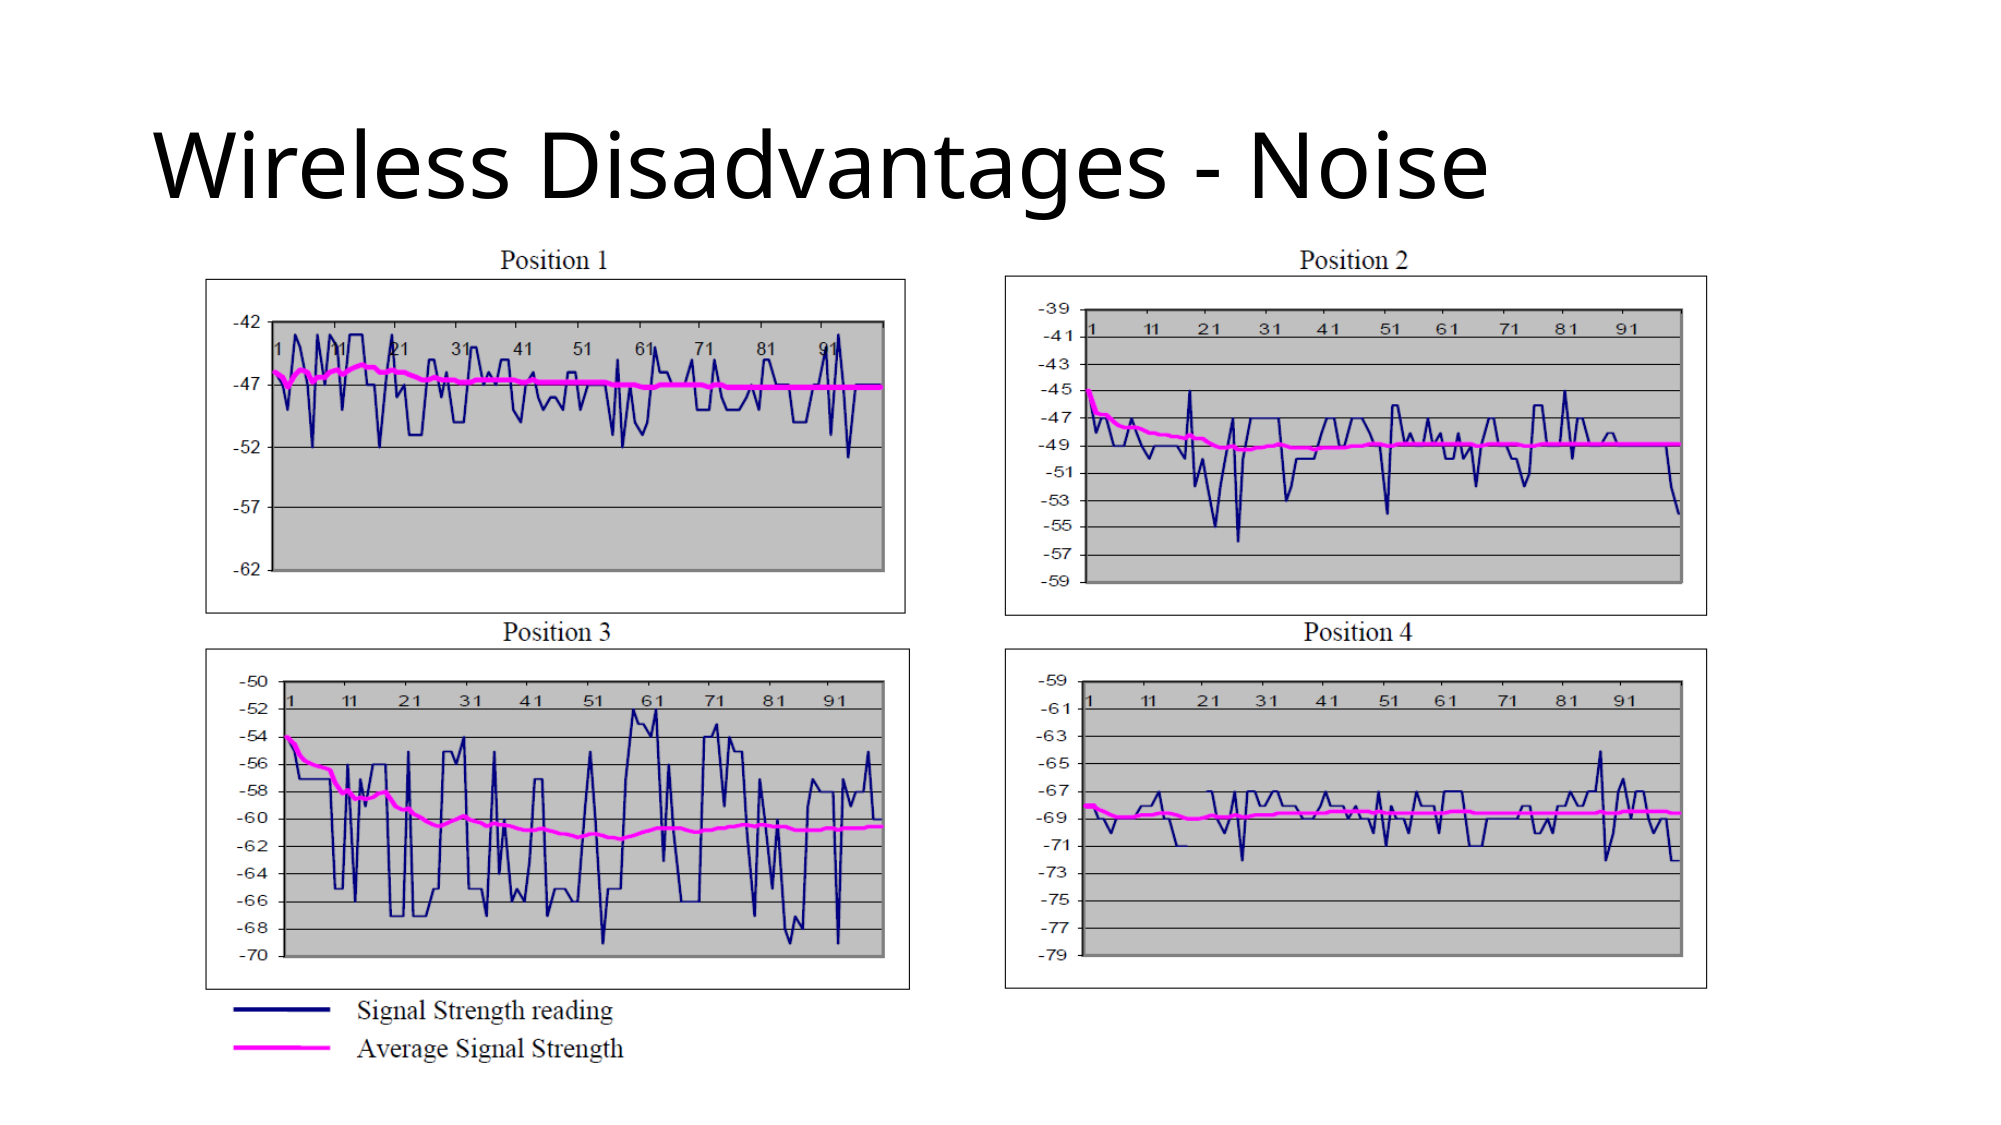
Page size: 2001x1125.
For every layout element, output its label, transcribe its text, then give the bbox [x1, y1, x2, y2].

picture [187, 232, 1729, 1076]
title Wireless Disadvantages - Noise [137, 59, 1863, 278]
